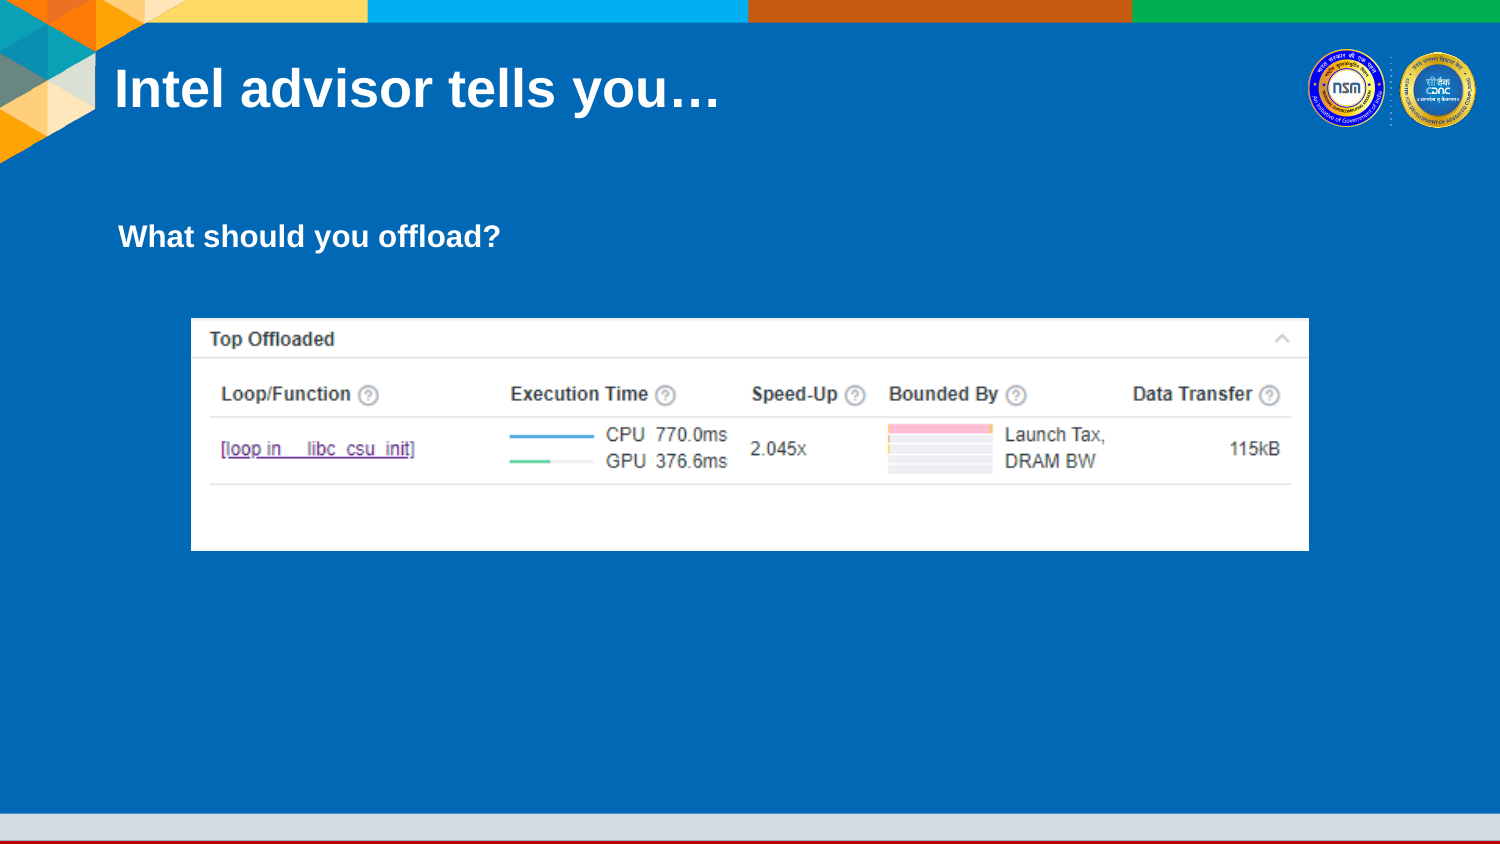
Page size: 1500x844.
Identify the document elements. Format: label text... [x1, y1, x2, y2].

title Intel advisor tells you… [103, 52, 1369, 129]
picture [0, 0, 193, 164]
picture [191, 317, 1309, 552]
picture [1399, 52, 1476, 128]
text_box What should you offload? [103, 201, 1153, 269]
picture [1308, 49, 1385, 127]
